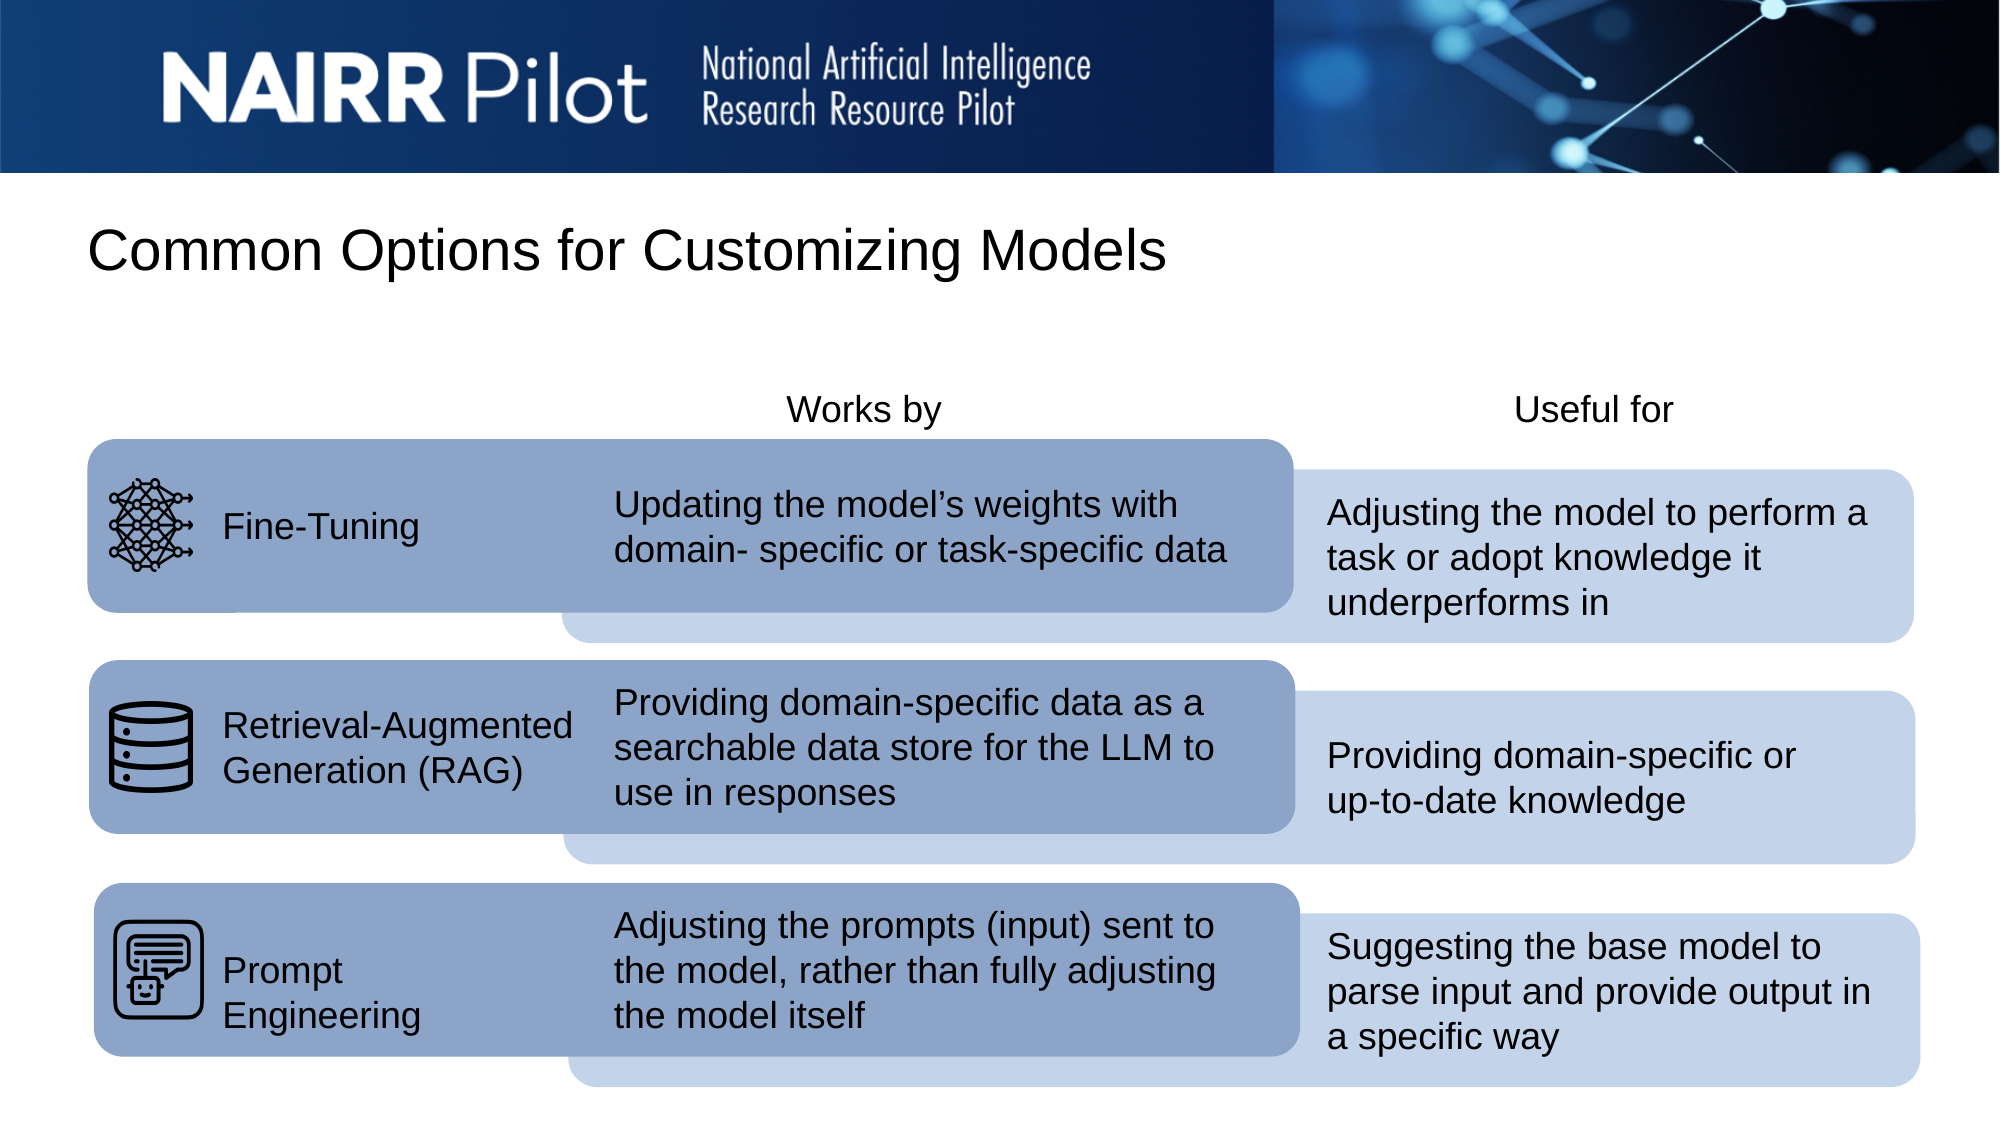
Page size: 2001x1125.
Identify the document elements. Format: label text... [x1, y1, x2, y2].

text_box Prompt Engineering [207, 938, 561, 1044]
text_box Fine-Tuning [207, 494, 460, 555]
text_box [89, 660, 1296, 834]
text_box [561, 469, 1914, 644]
text_box [93, 882, 1301, 1057]
picture [109, 477, 193, 573]
text_box Suggesting the base model to parse input and provide output in a specific way [1311, 914, 1900, 1065]
text_box Adjusting the prompts (input) sent to the model, rather than fully adjusting the model itself [598, 893, 1273, 1044]
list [0, 0, 2000, 173]
text_box Retrieval-Augmented Generation (RAG) [207, 693, 598, 799]
text_box Providing domain-specific or up-to-date knowledge [1311, 723, 1900, 829]
text_box Providing domain-specific data as a searchable data store for the LLM to use in responses [598, 670, 1273, 821]
text_box Common Options for Customizing Models [72, 204, 1935, 290]
text_box [87, 439, 1294, 613]
text_box Useful for [1498, 377, 1752, 438]
text_box Updating the model’s weights with domain- specific or task-specific data [598, 472, 1273, 577]
text_box Works by [771, 377, 1025, 438]
picture [109, 915, 209, 1024]
text_box [568, 913, 1921, 1088]
text_box Adjusting the model to perform a task or adopt knowledge it underperforms in [1311, 480, 1900, 631]
text_box [563, 690, 1916, 865]
picture [109, 701, 193, 793]
